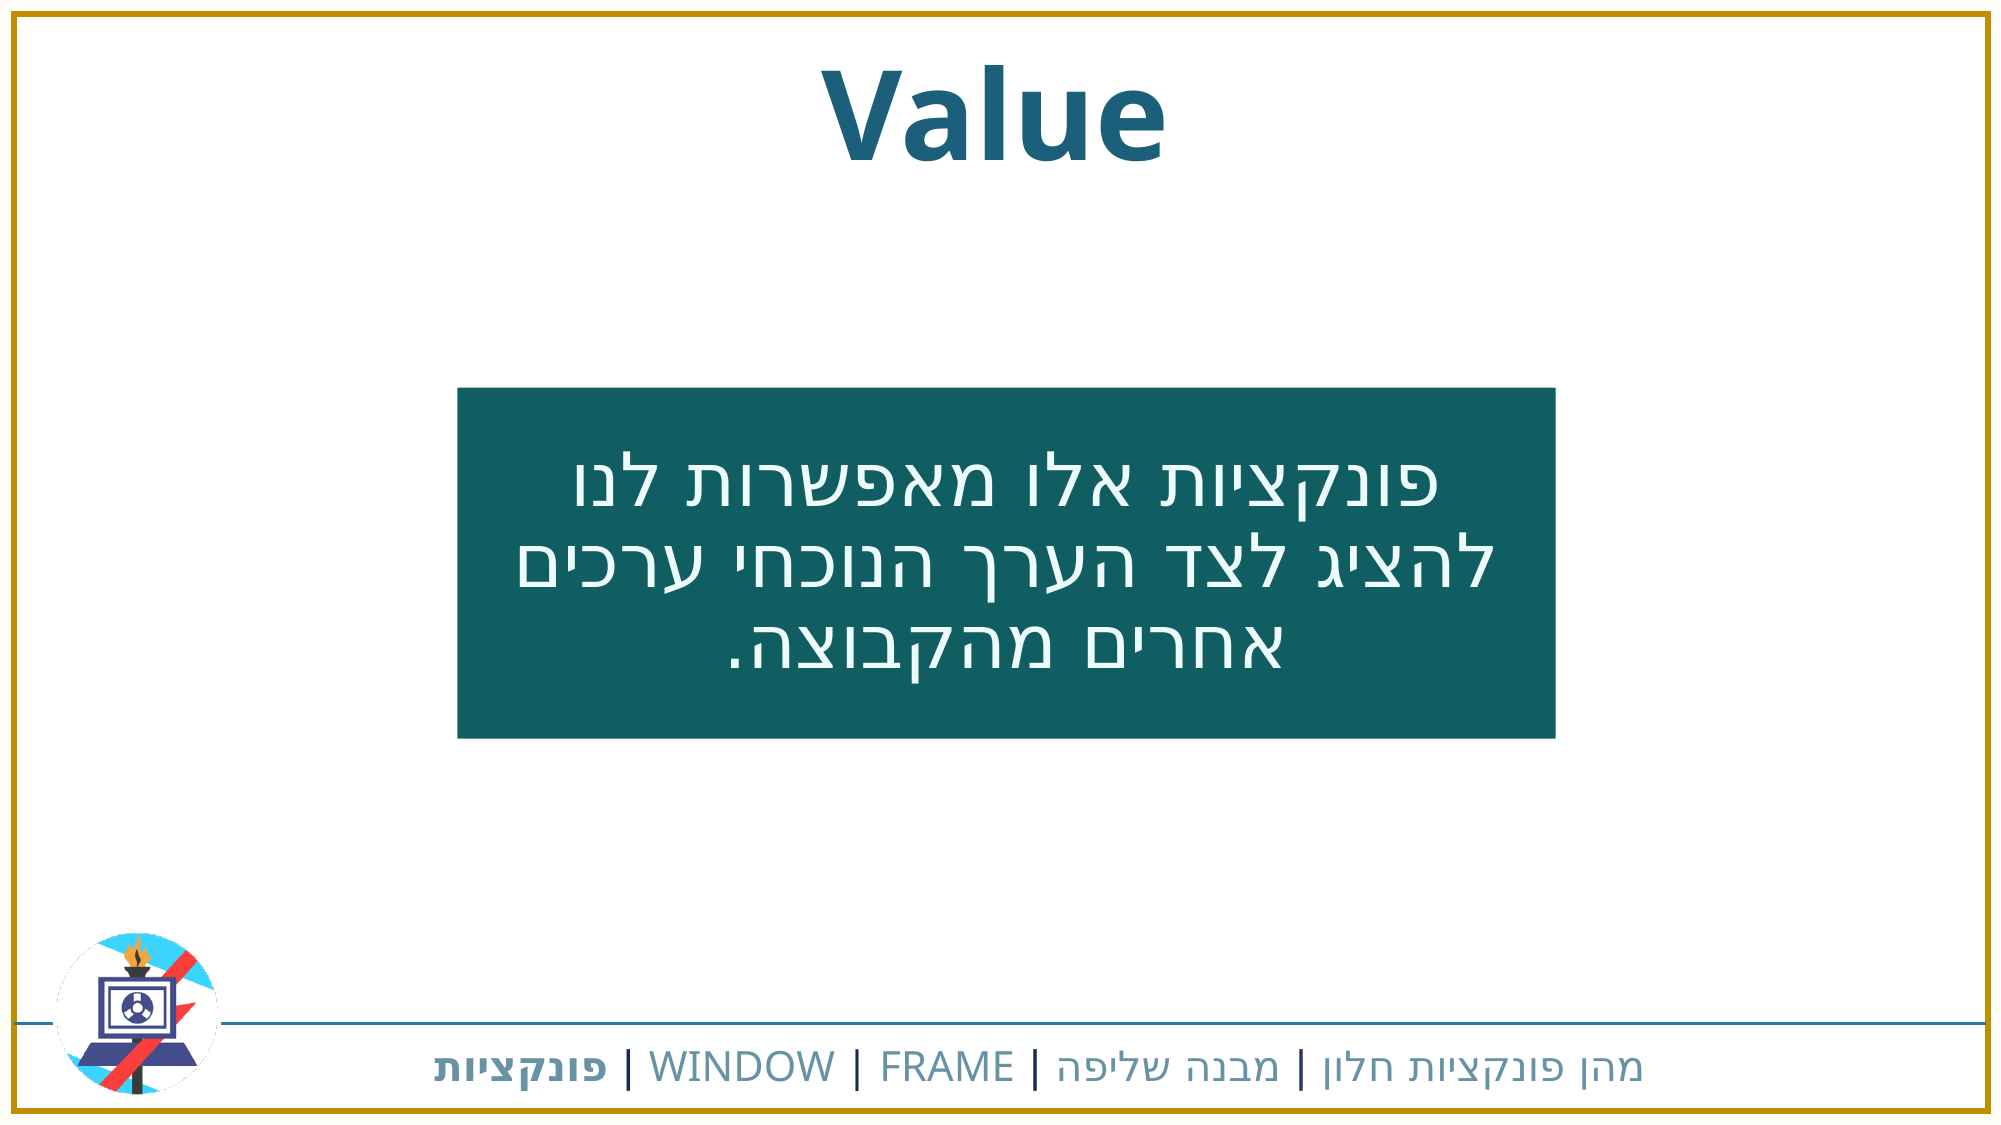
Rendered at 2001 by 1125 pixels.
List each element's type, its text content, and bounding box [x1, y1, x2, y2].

list מהן פונקציות חלון | מבנה שליפה | WINDOW | FRAME | פונקציות [52, 928, 222, 1098]
list פונקציות אלו מאפשרות לנו להציג לצד הערך הנוכחי ערכים אחרים מהקבוצה. [457, 387, 1556, 739]
list מהן פונקציות חלון | מבנה שליפה | WINDOW | FRAME | פונקציות [221, 1037, 1859, 1099]
list Value [133, 45, 1859, 234]
